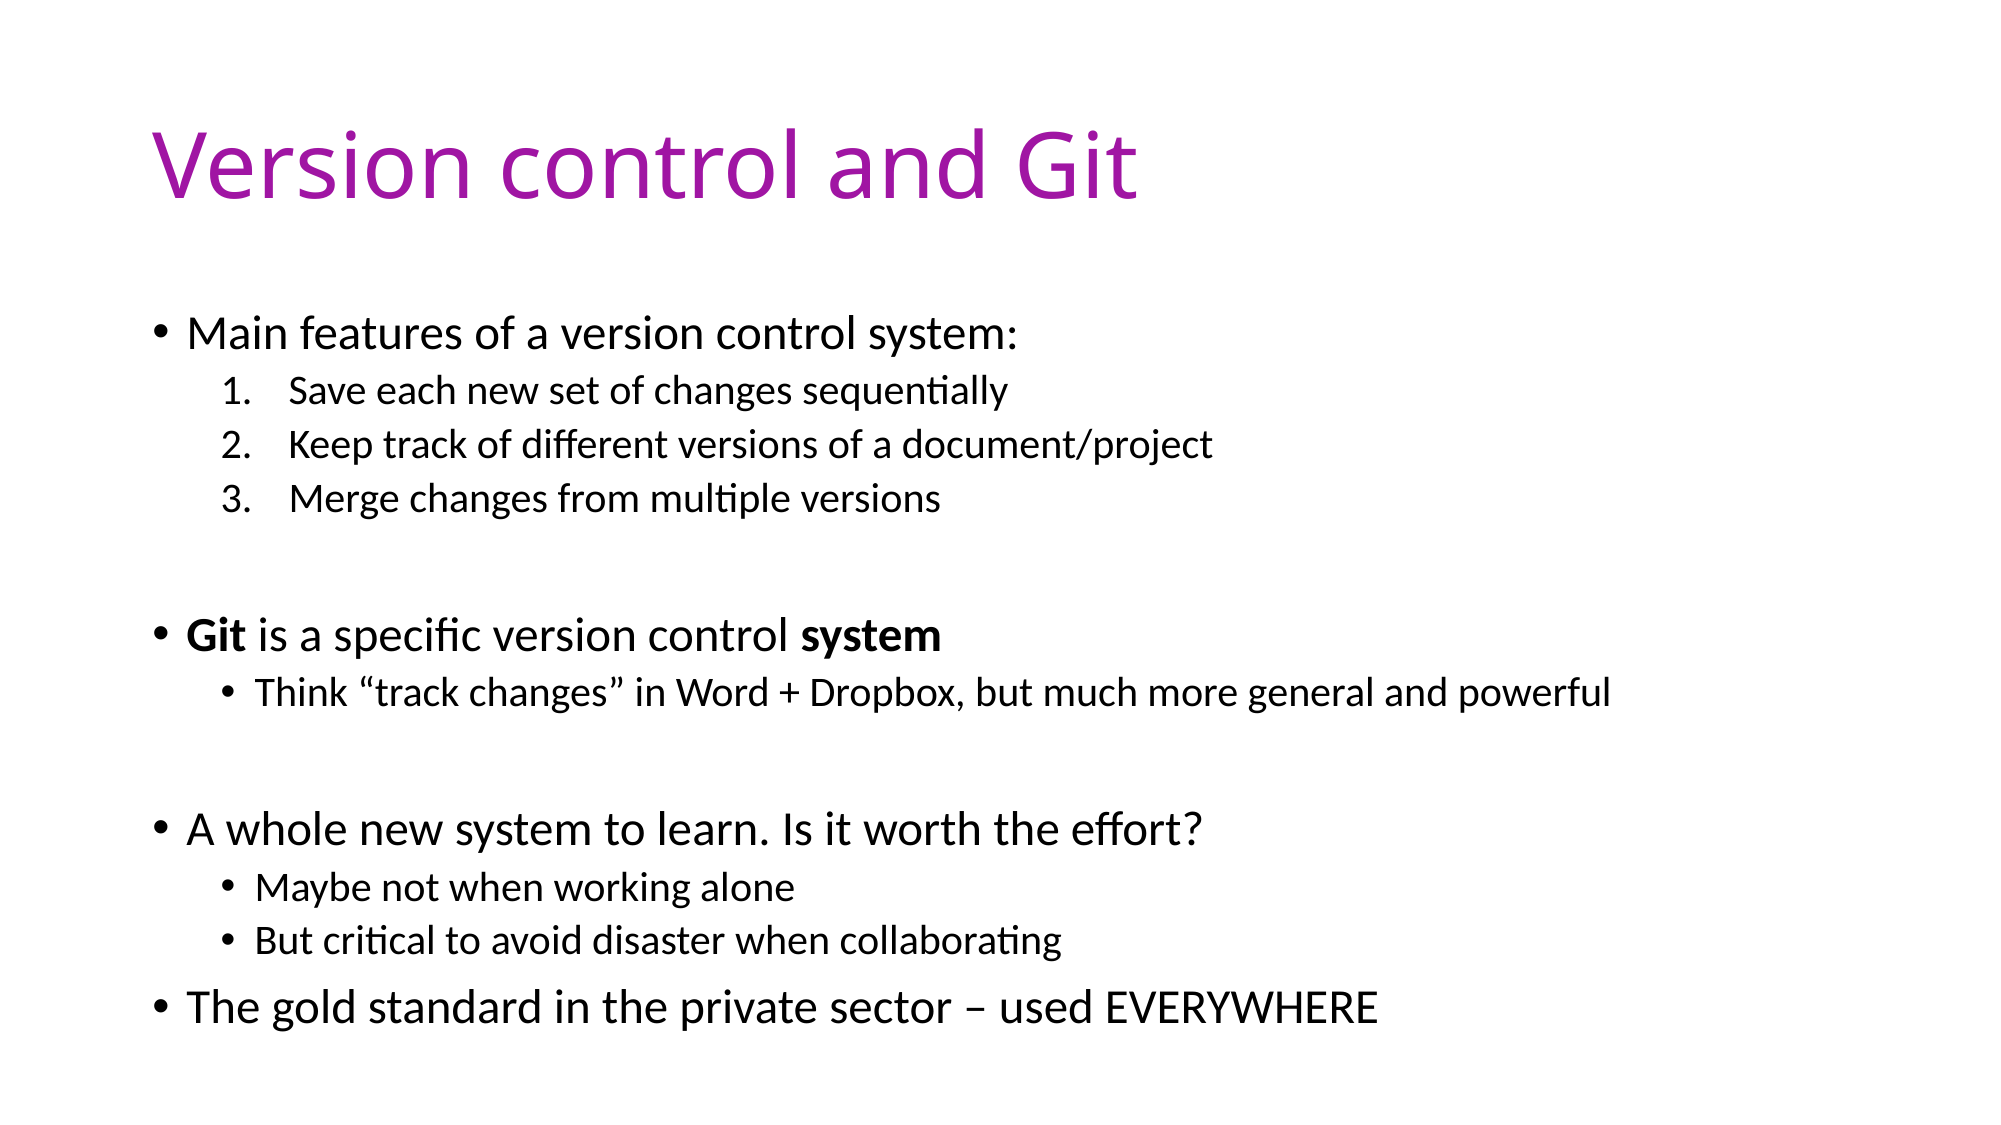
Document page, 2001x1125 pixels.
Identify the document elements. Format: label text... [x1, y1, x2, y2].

title Version control and Git [137, 59, 1863, 278]
list Main features of a version control system: Save each new set of changes sequentially Keep track of different versions of a document/project Merge changes from multiple versions Git is a specific version control system Think “track changes” in Word + Dropbox, but much more general and powerful A whole new system to learn. Is it worth the effort? Maybe not when working alone But critical to avoid disaster when collaborating The gold standard in the private sector – used EVERYWHERE [137, 299, 1863, 1050]
